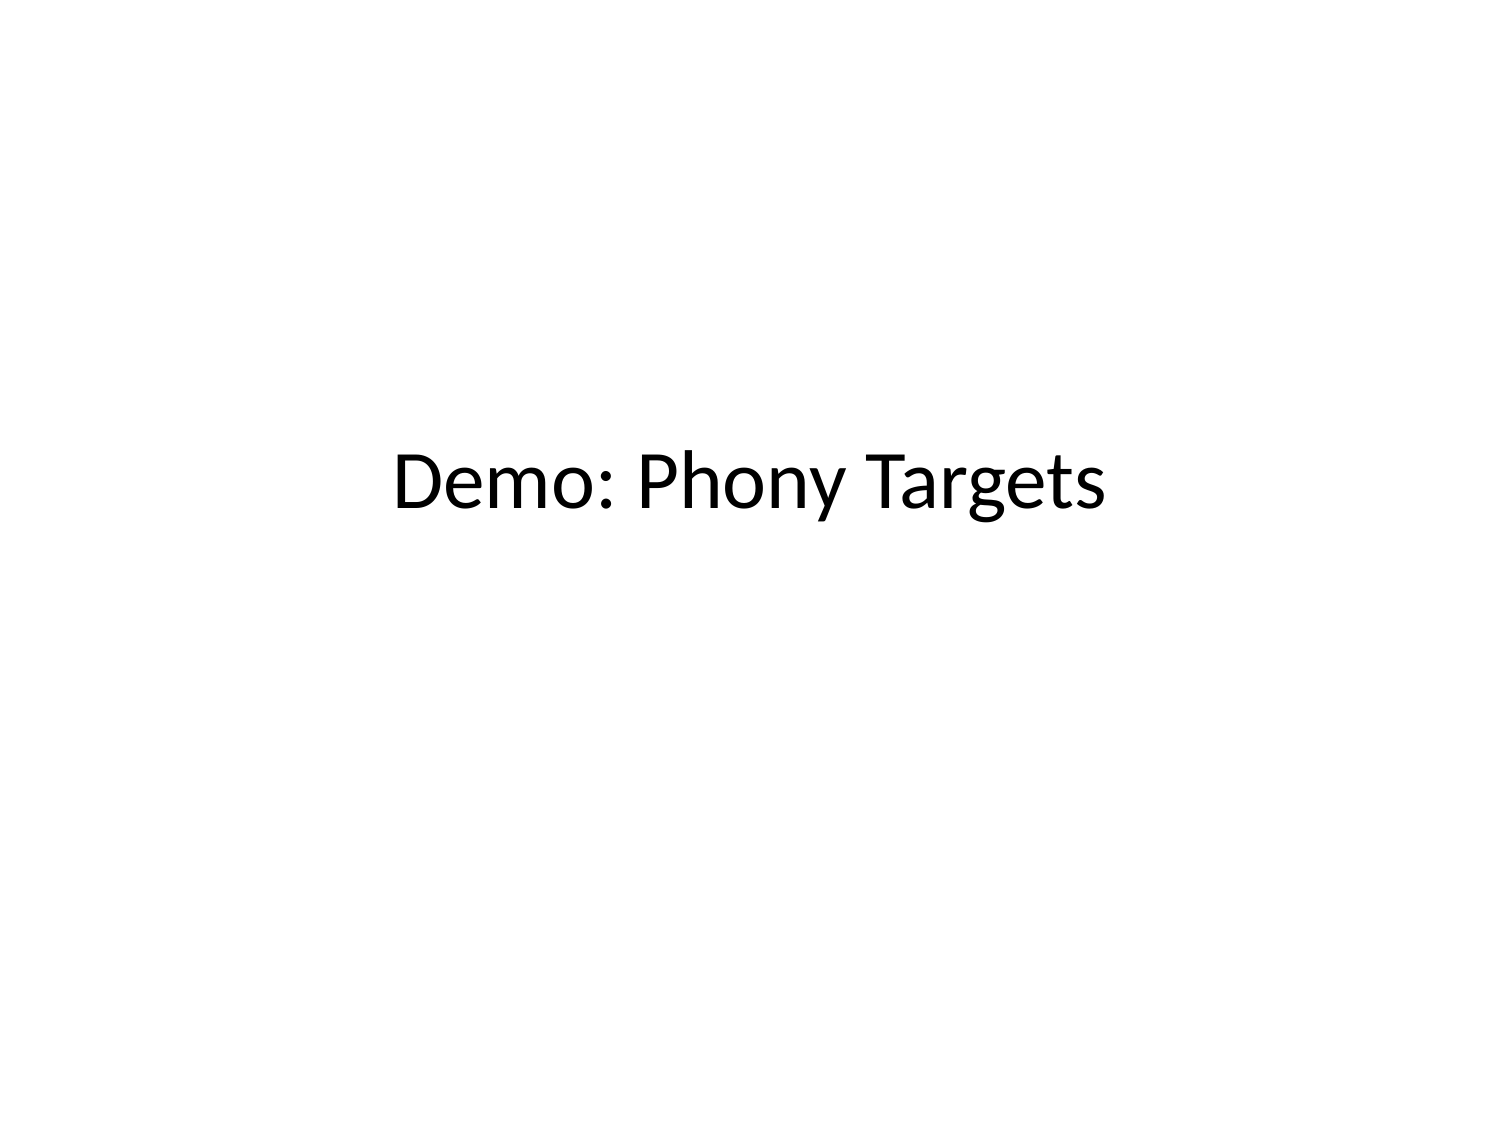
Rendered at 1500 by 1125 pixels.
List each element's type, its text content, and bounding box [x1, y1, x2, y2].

title Demo: Phony Targets [75, 350, 1425, 600]
